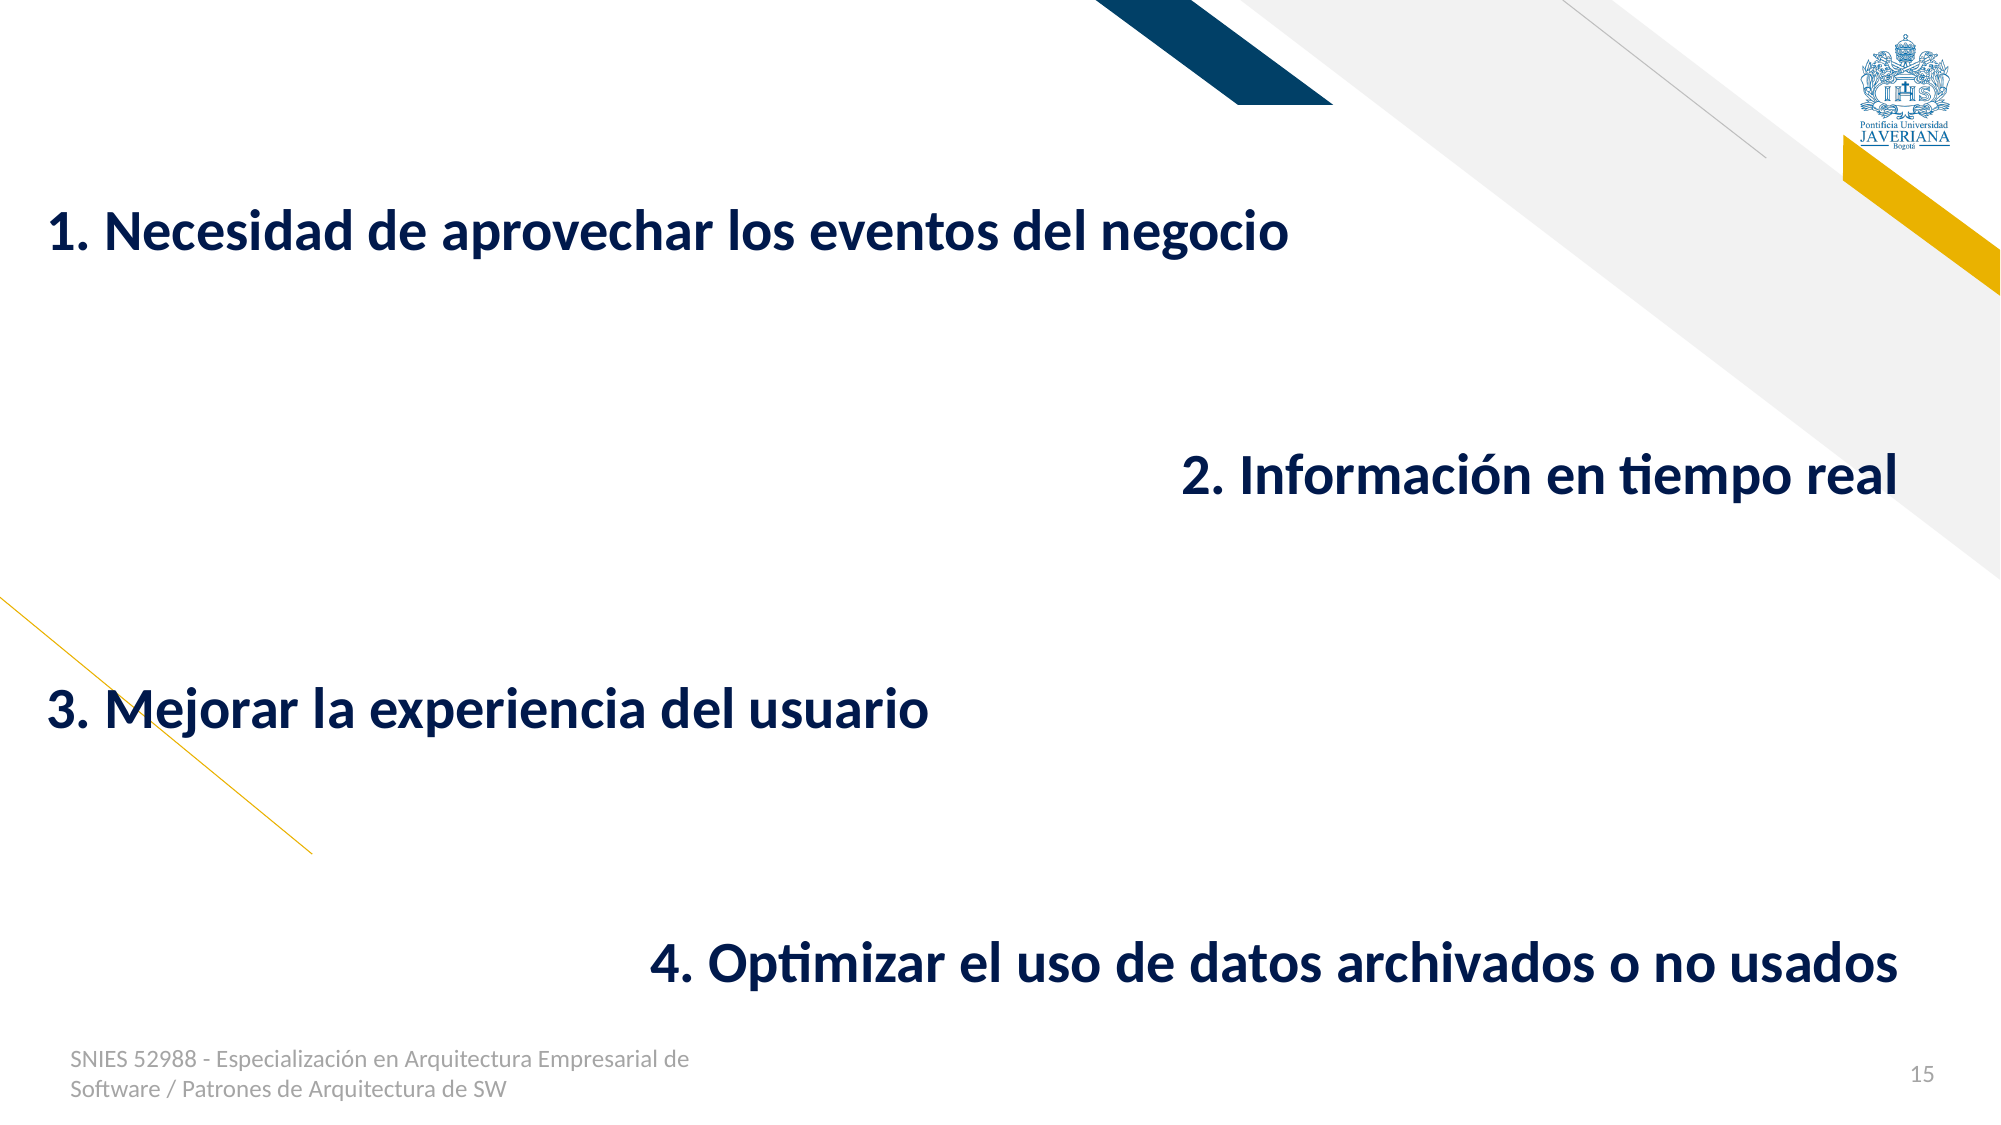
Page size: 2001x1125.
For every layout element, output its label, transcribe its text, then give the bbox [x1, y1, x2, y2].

text_box 2. Información en tiempo real [546, 430, 1914, 508]
slide_number 15 [1828, 1042, 1950, 1103]
footer SNIES 52988 - Especialización en Arquitectura Empresarial de Software / Patrones de Arquitectura de SW [55, 1042, 731, 1103]
text_box 4. Optimizar el uso de datos archivados o no usados [116, 918, 1914, 995]
title 1. Necesidad de aprovechar los eventos del negocio [31, 187, 1950, 264]
picture [1860, 34, 1950, 150]
text_box 3. Mejorar la experiencia del usuario [31, 664, 1399, 741]
